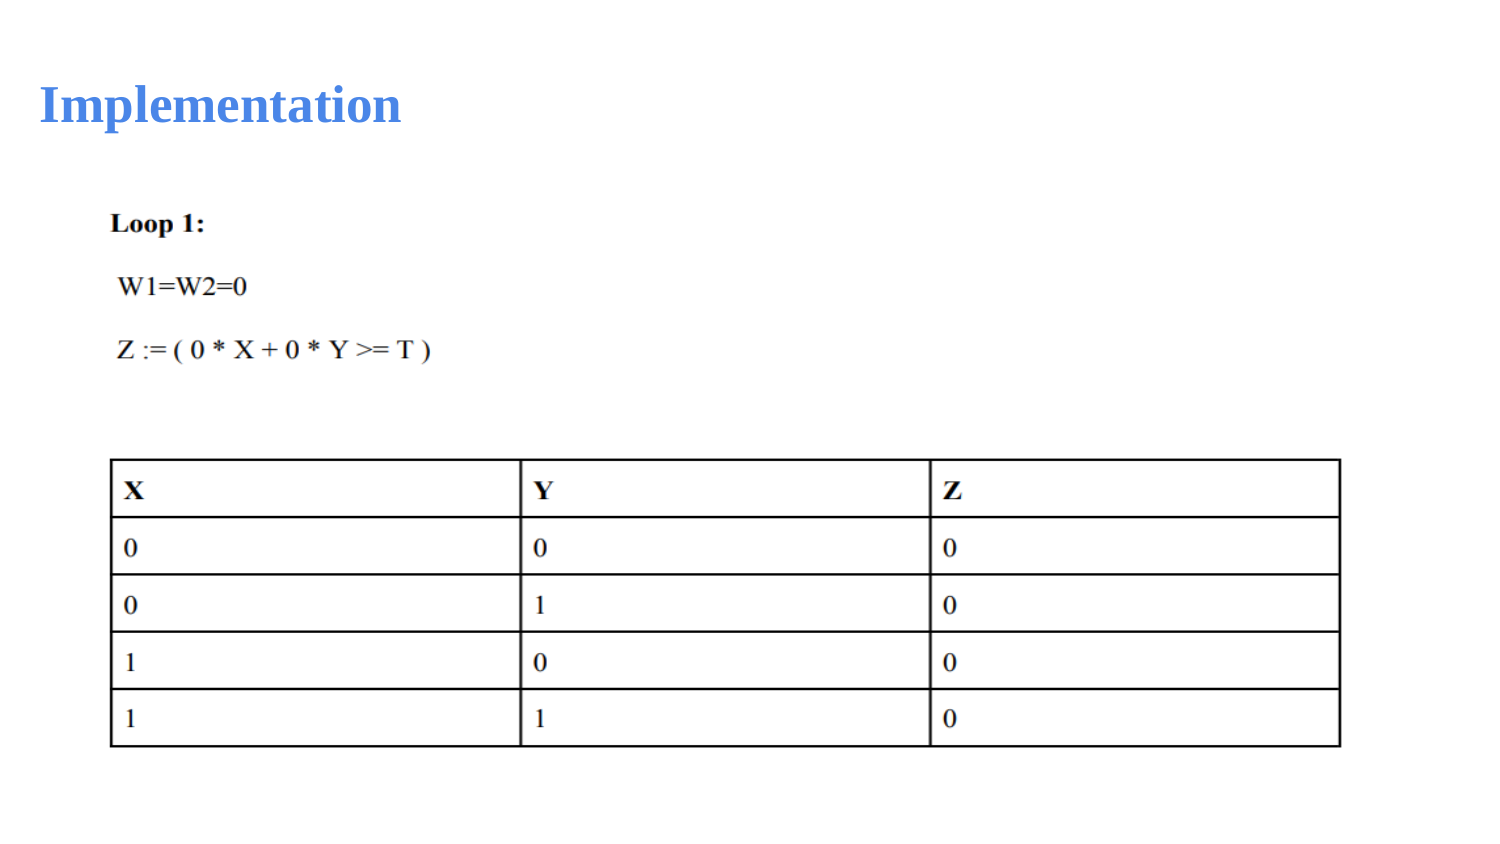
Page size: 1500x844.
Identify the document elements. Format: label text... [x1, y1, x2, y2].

picture [50, 177, 1450, 775]
title Implementation [24, 54, 1423, 149]
